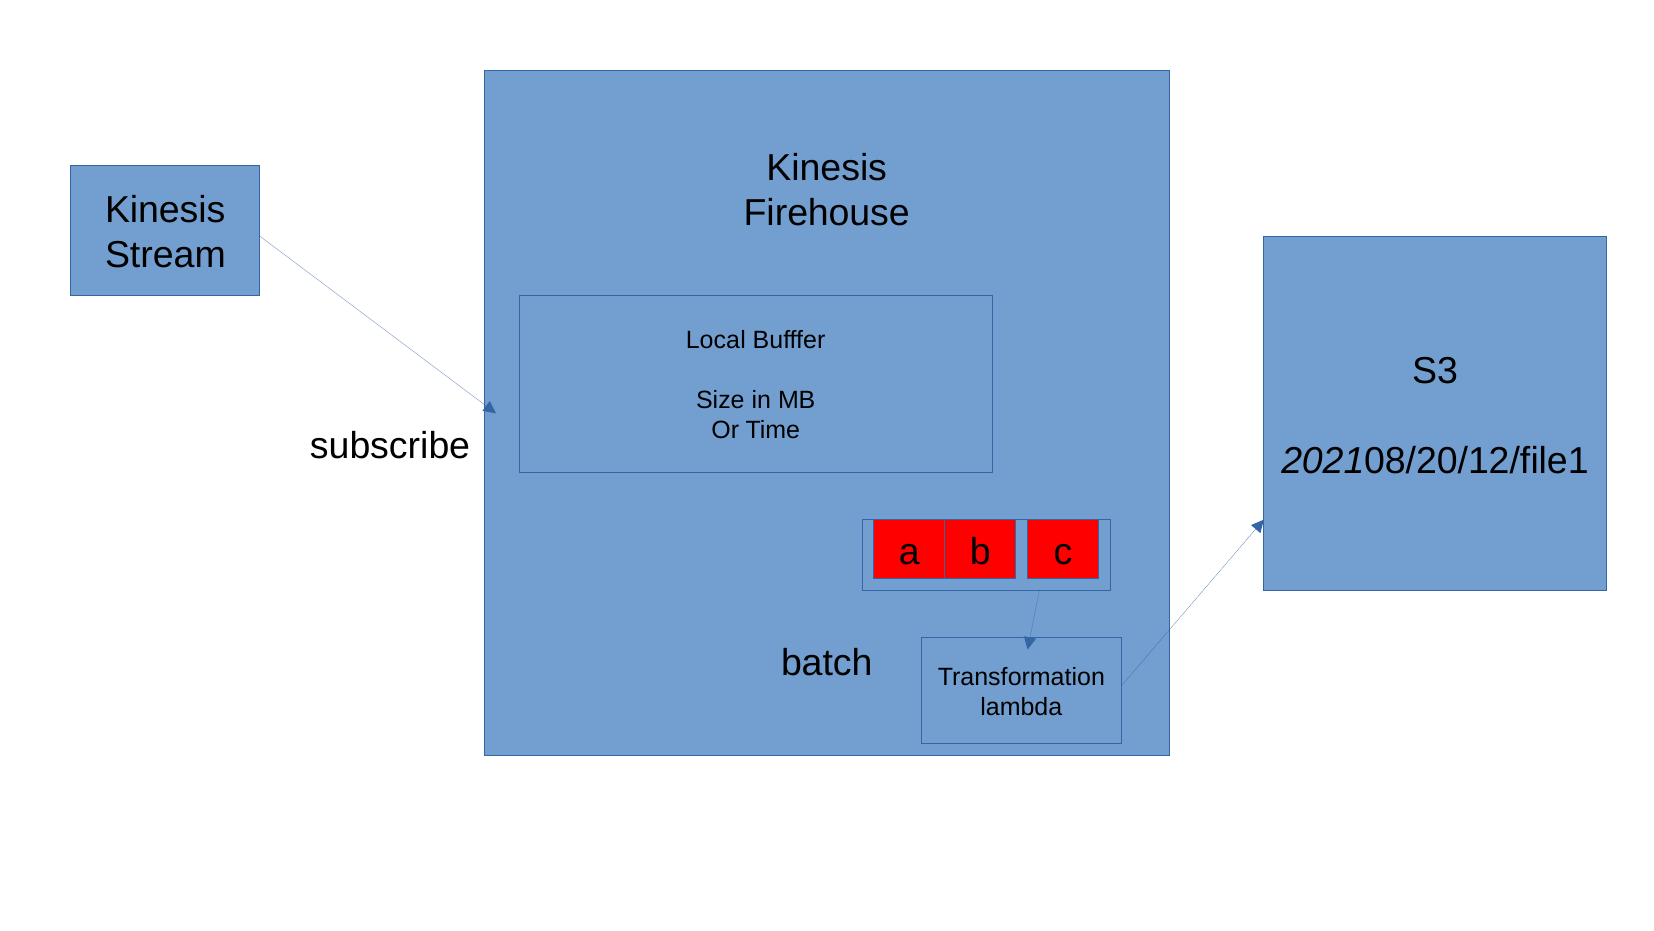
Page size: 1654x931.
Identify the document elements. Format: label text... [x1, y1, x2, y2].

text_box b [944, 519, 1016, 579]
text_box Transformation lambda [921, 637, 1122, 744]
text_box subscribe [295, 413, 485, 471]
text_box [862, 519, 1111, 591]
text_box [259, 236, 497, 414]
text_box Kinesis Stream [70, 165, 260, 296]
text_box [1121, 519, 1264, 686]
text_box [1023, 590, 1040, 650]
text_box Kinesis Firehouse batch [484, 70, 1170, 756]
text_box S3 202108/20/12/file1 [1263, 236, 1607, 591]
text_box Local Bufffer Size in MB Or Time [519, 295, 993, 473]
text_box c [1027, 519, 1099, 579]
text_box a [873, 519, 944, 579]
